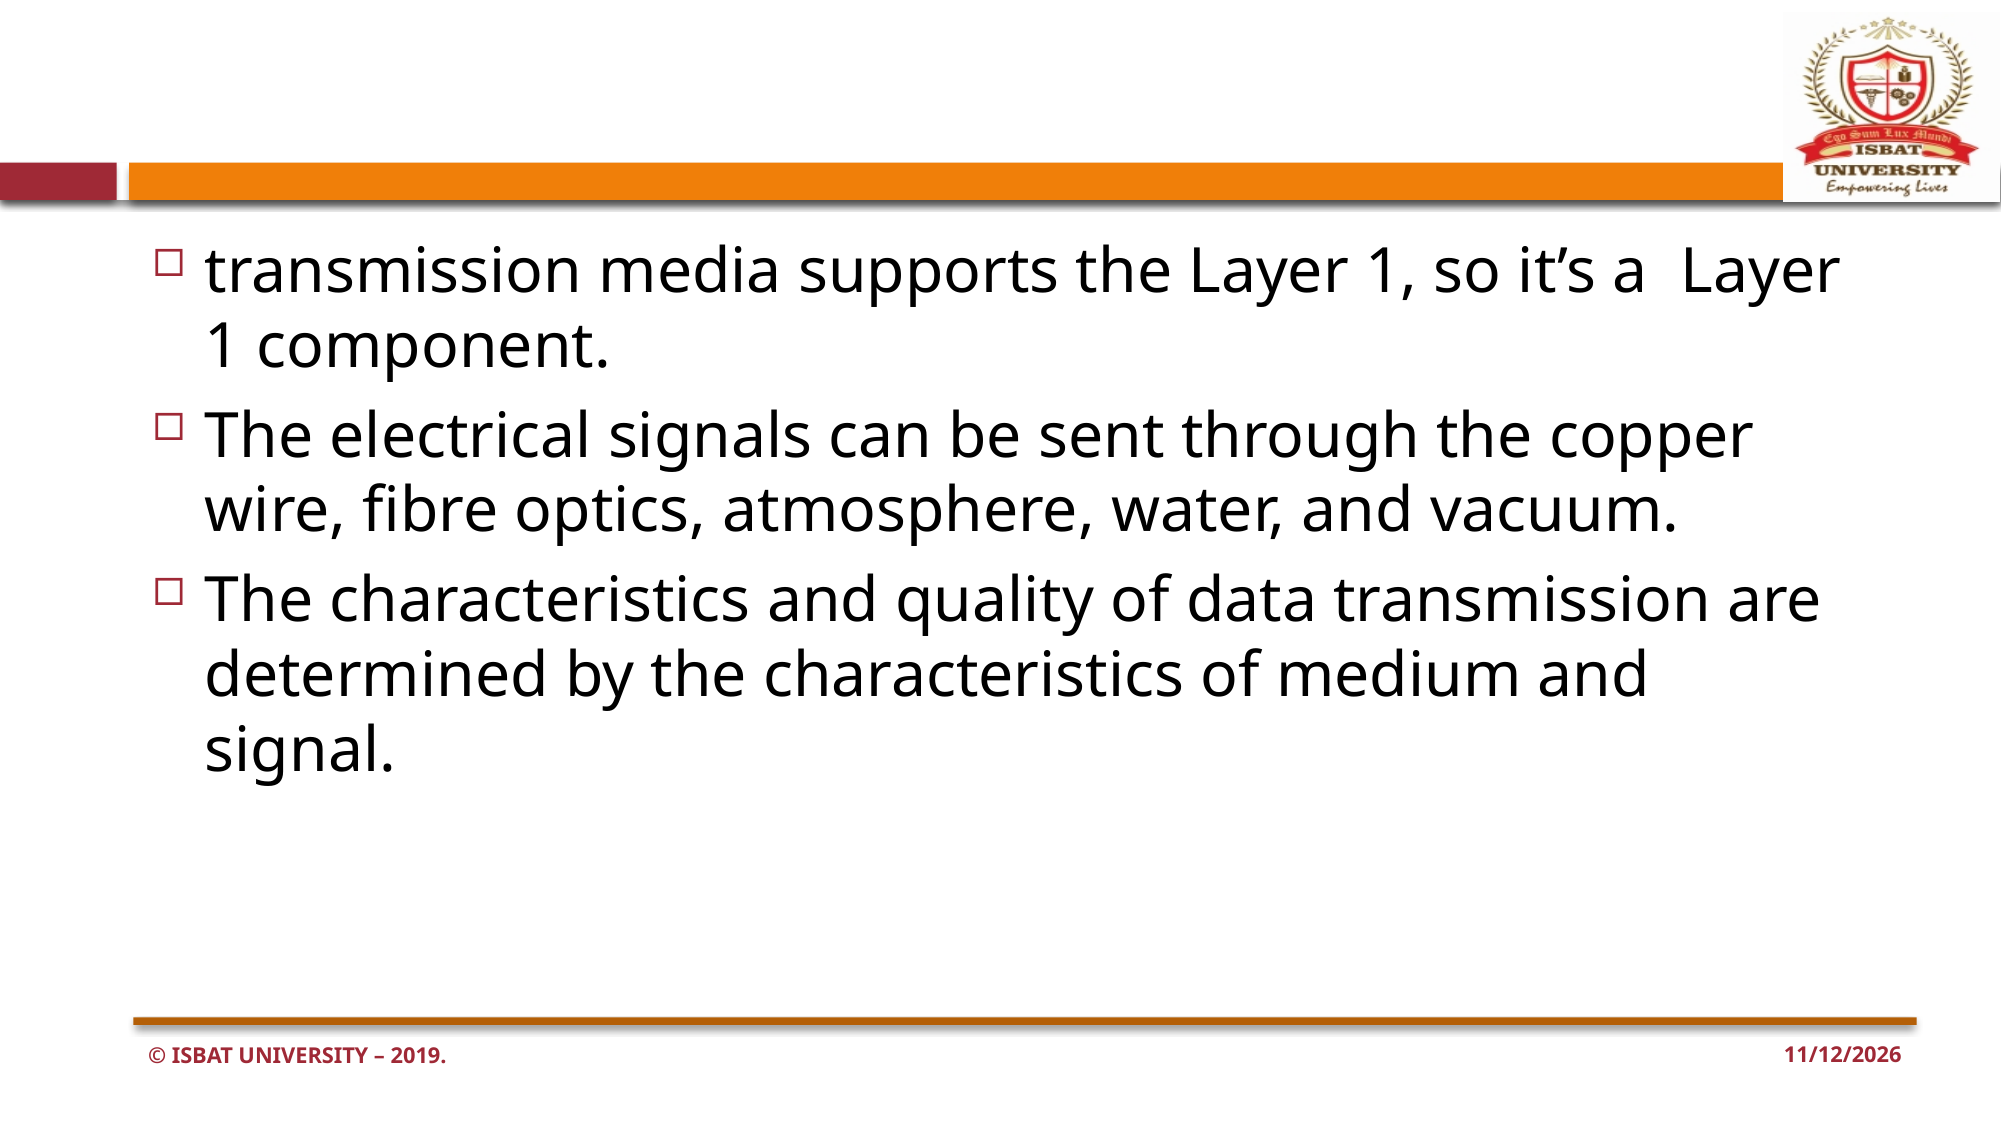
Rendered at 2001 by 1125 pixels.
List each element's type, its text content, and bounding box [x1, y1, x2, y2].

list transmission media supports the Layer 1, so it’s a Layer 1 component. The electrical signals can be sent through the copper wire, fibre optics, atmosphere, water, and vacuum. The characteristics and quality of data transmission are determined by the characteristics of medium and signal. [137, 222, 1863, 1014]
picture [1783, 12, 2000, 202]
